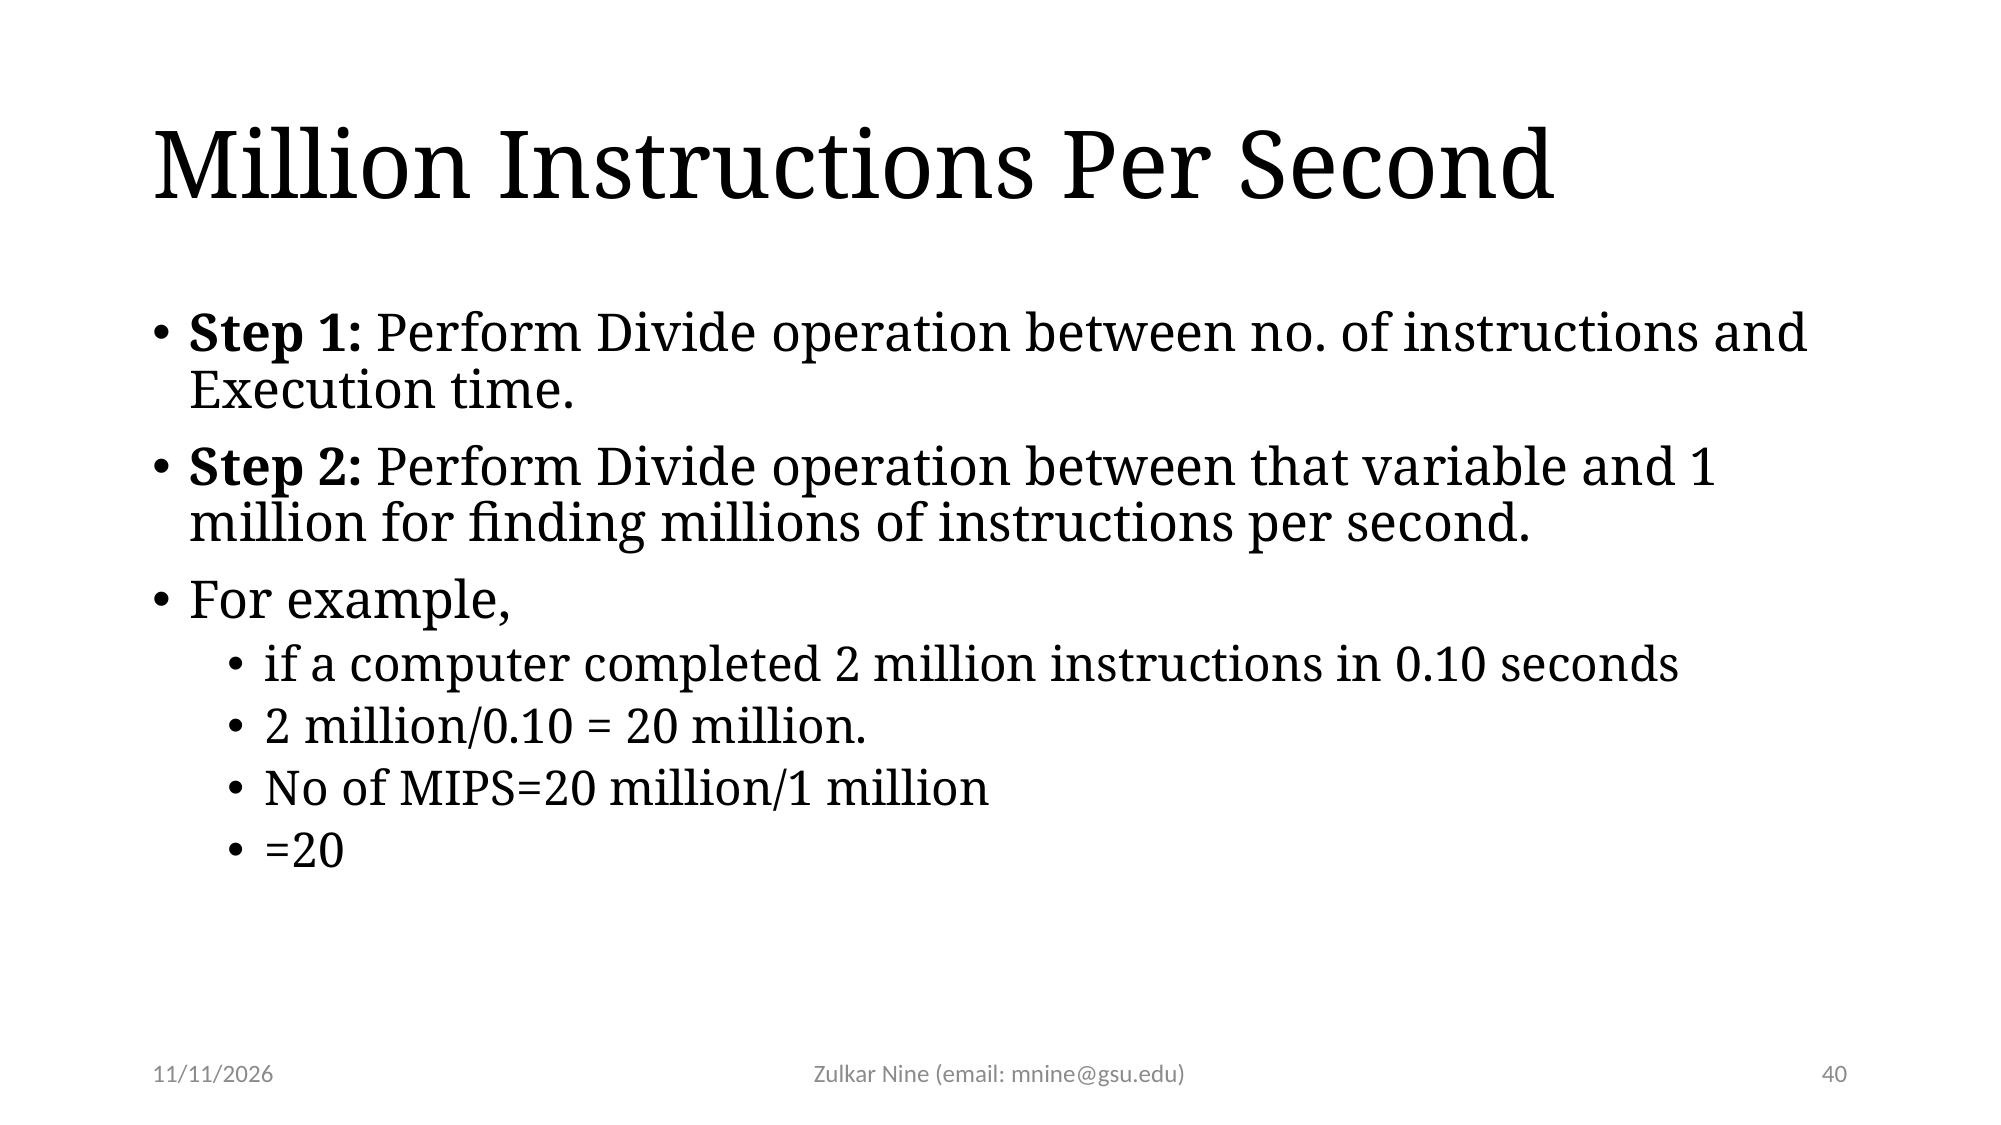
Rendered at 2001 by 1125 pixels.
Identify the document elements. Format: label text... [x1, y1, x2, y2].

list Step 1: Perform Divide operation between no. of instructions and Execution time. Step 2: Perform Divide operation between that variable and 1 million for finding millions of instructions per second. For example, if a computer completed 2 million instructions in 0.10 seconds 2 million/0.10 = 20 million. No of MIPS=20 million/1 million =20 [137, 299, 1863, 1014]
footer Zulkar Nine (email: mnine@gsu.edu) [662, 1042, 1338, 1103]
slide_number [137, 1042, 588, 1103]
title Million Instructions Per Second [137, 59, 1863, 278]
slide_number 40 [1412, 1042, 1863, 1103]
